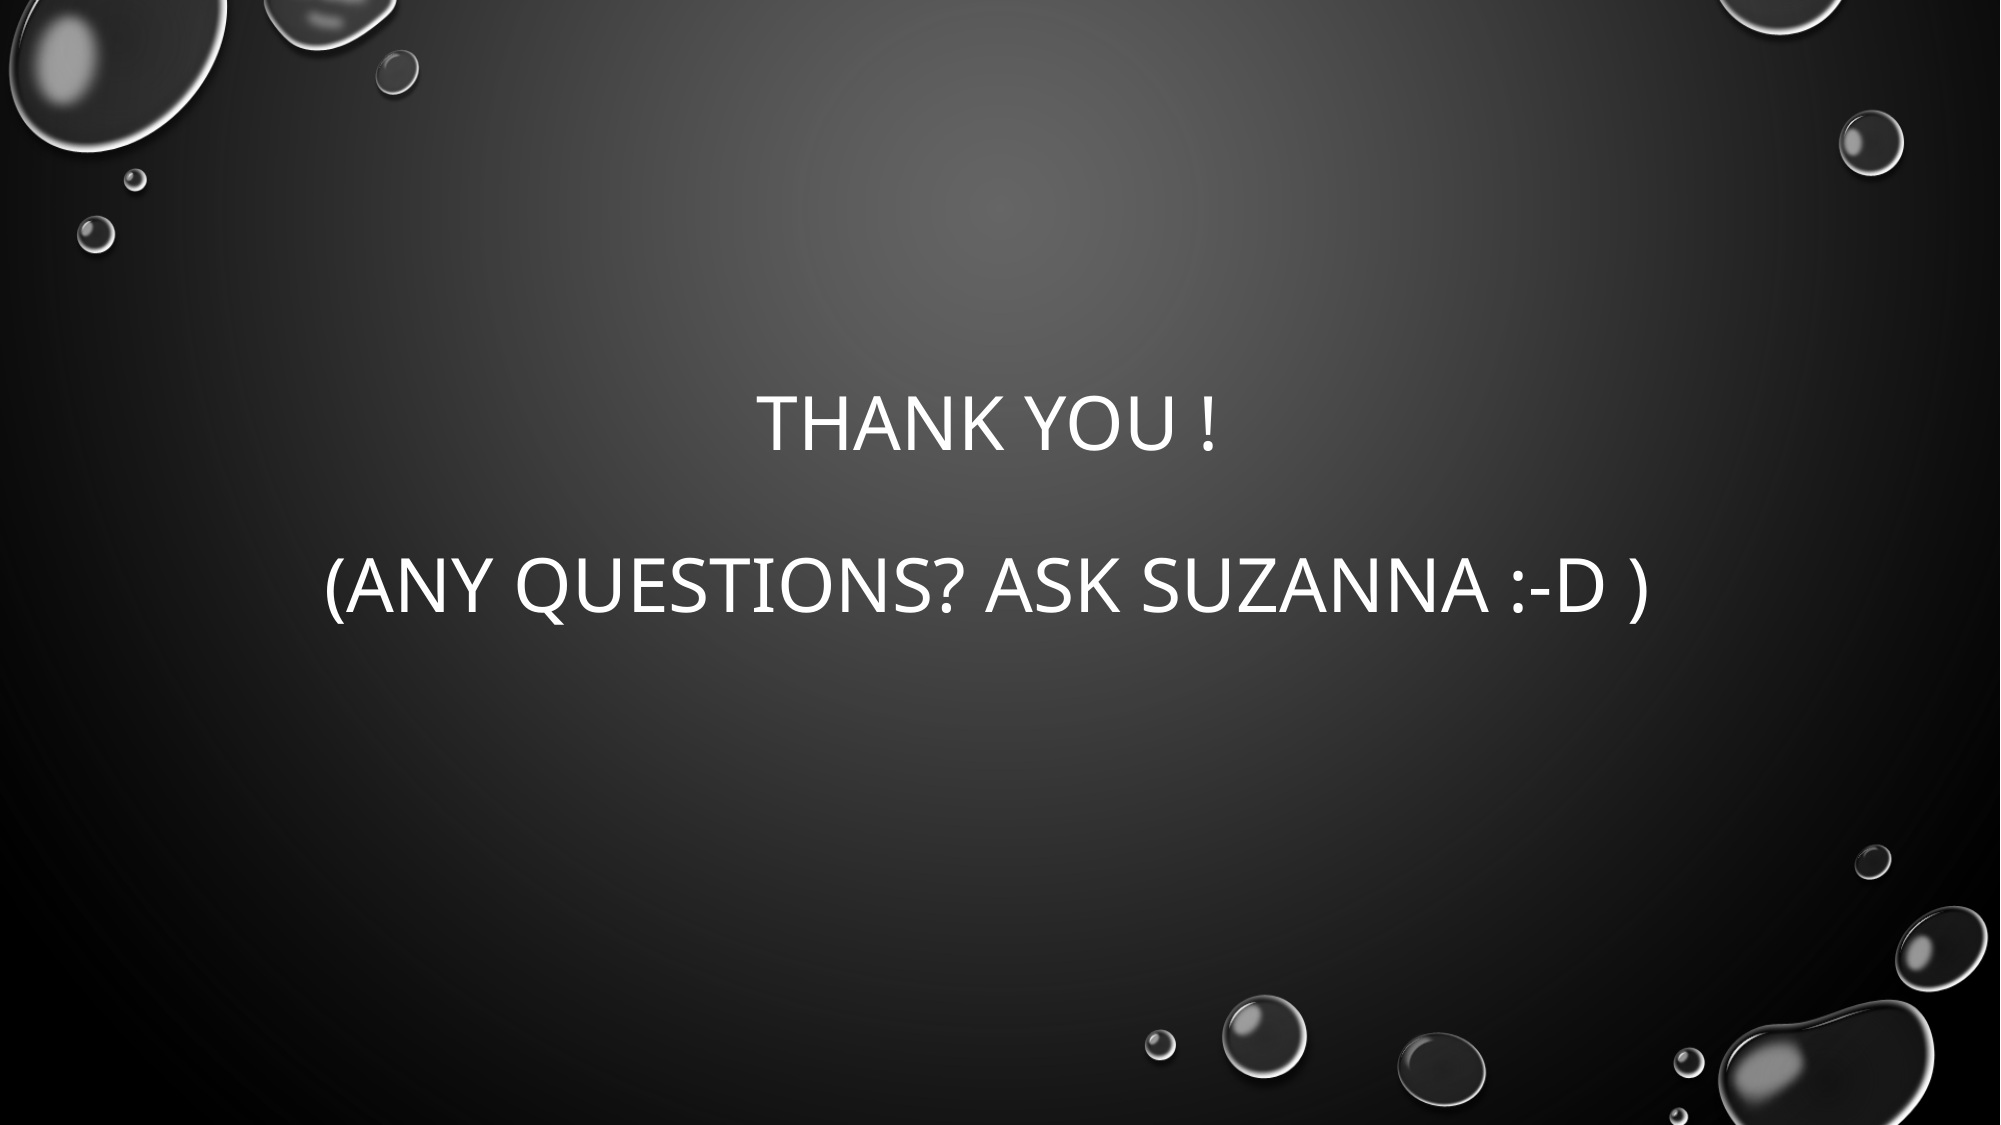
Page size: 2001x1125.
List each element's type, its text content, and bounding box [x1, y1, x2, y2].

title Thank you ! (Any questions? Ask suzanna :-D ) [137, 111, 1838, 904]
picture [0, 0, 2000, 1125]
